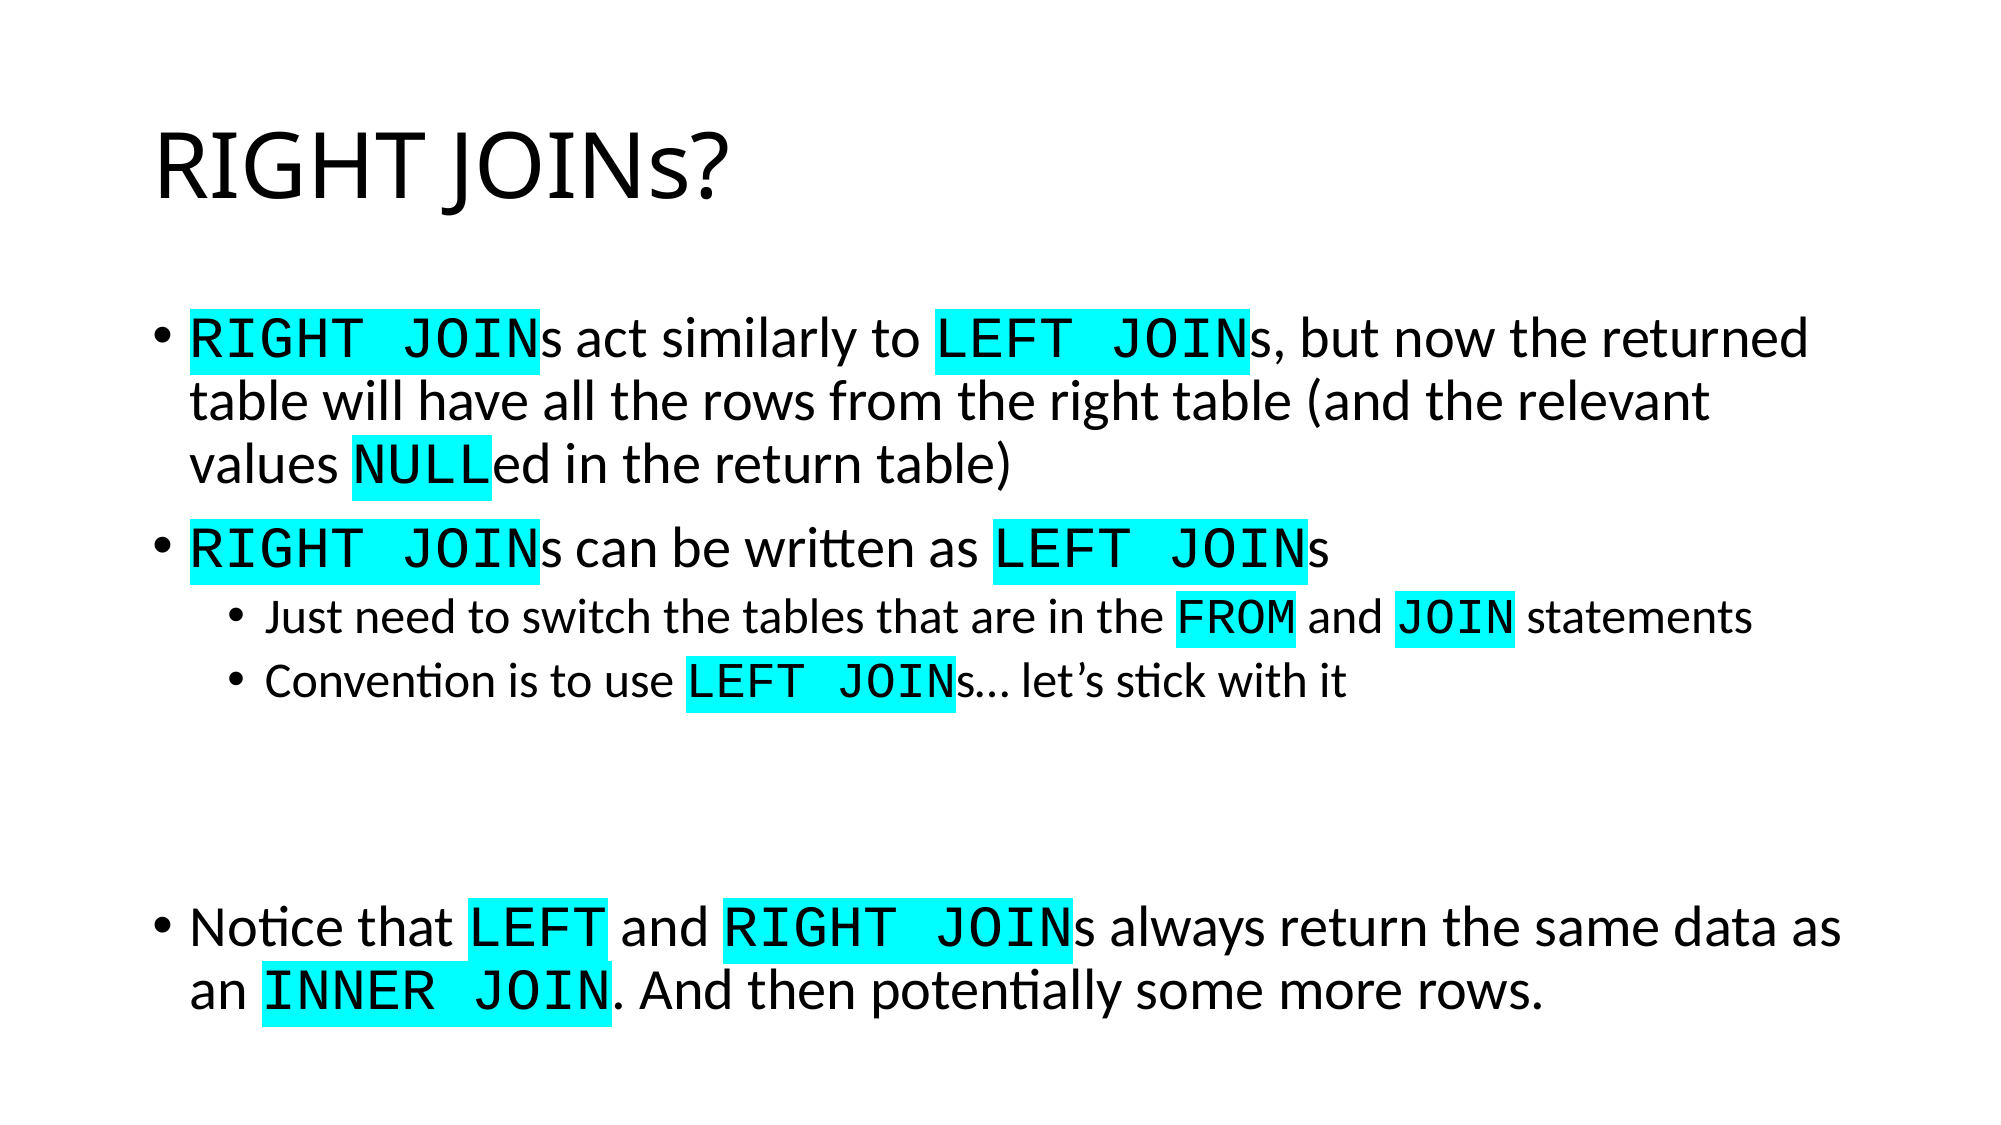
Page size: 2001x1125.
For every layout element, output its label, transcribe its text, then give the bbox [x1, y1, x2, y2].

list RIGHT JOINs act similarly to LEFT JOINs, but now the returned table will have all the rows from the right table (and the relevant values NULLed in the return table) RIGHT JOINs can be written as LEFT JOINs Just need to switch the tables that are in the FROM and JOIN statements Convention is to use LEFT JOINs… let’s stick with it Notice that LEFT and RIGHT JOINs always return the same data as an INNER JOIN. And then potentially some more rows. [137, 299, 1863, 1014]
title RIGHT JOINs? [137, 59, 1863, 278]
